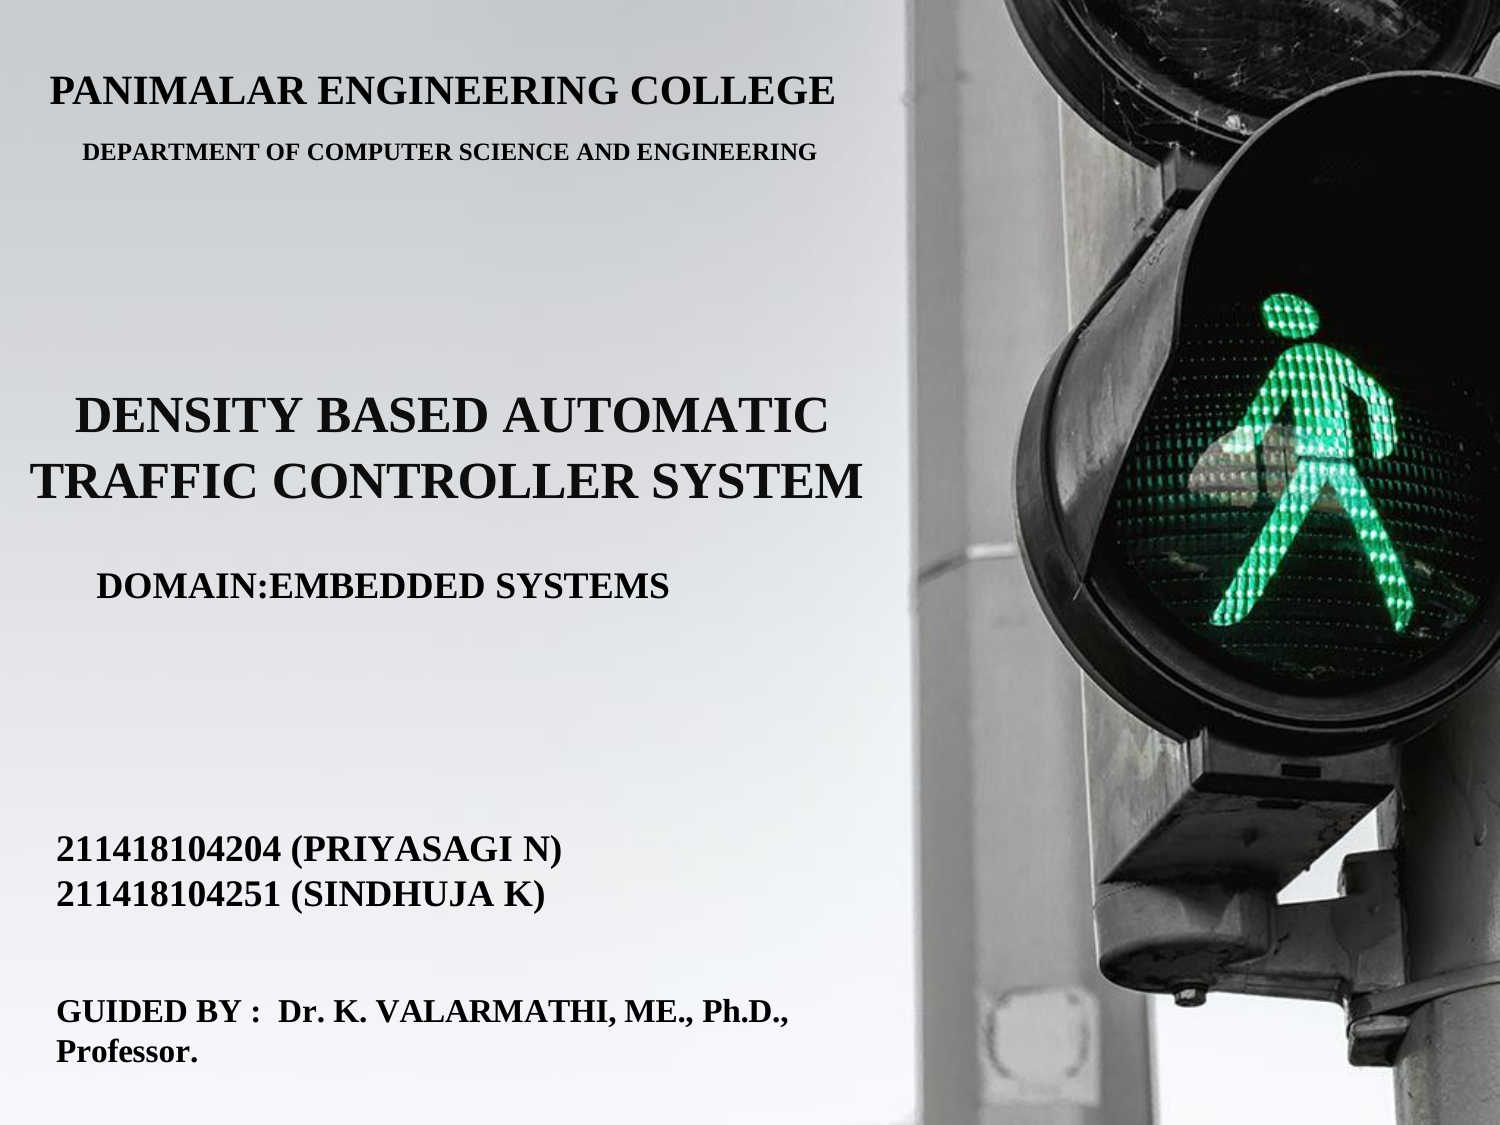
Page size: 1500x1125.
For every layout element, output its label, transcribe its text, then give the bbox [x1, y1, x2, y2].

text_box DENSITY BASED AUTOMATIC TRAFFIC CONTROLLER SYSTEM DOMAIN:EMBEDDED SYSTEMS [27, 376, 873, 607]
text_box DEPARTMENT OF COMPUTER SCIENCE AND ENGINEERING [80, 135, 819, 166]
text_box 211418104204 (PRIYASAGI N) 211418104251 (SINDHUJA K) GUIDED BY : Dr. K. VALARMATHI, ME., Ph.D., Professor. [54, 824, 934, 1070]
text_box PANIMALAR ENGINEERING COLLEGE [47, 63, 839, 113]
text_box [0, 0, 1500, 1125]
